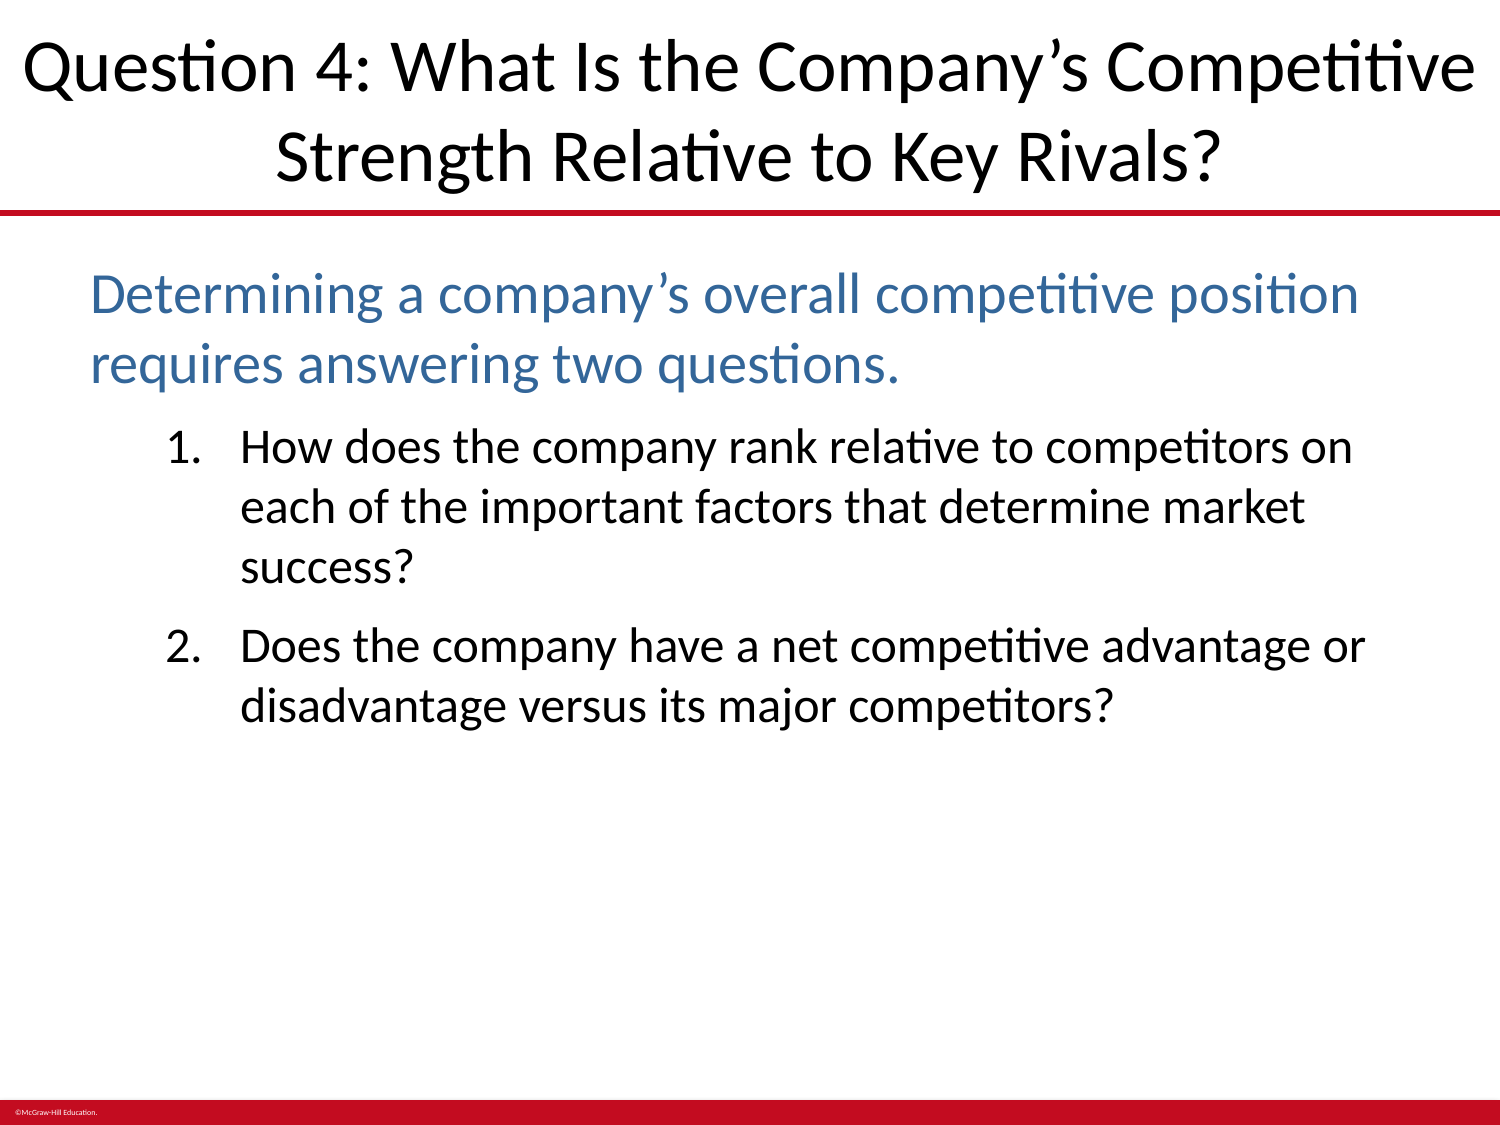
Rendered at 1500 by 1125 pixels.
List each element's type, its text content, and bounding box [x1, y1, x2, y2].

title Question 4: What Is the Company’s Competitive Strength Relative to Key Rivals? [0, 0, 1500, 214]
list Determining a company’s overall competitive position requires answering two questions. How does the company rank relative to competitors on each of the important factors that determine market success? Does the company have a net competitive advantage or disadvantage versus its major competitors? [75, 247, 1425, 1060]
